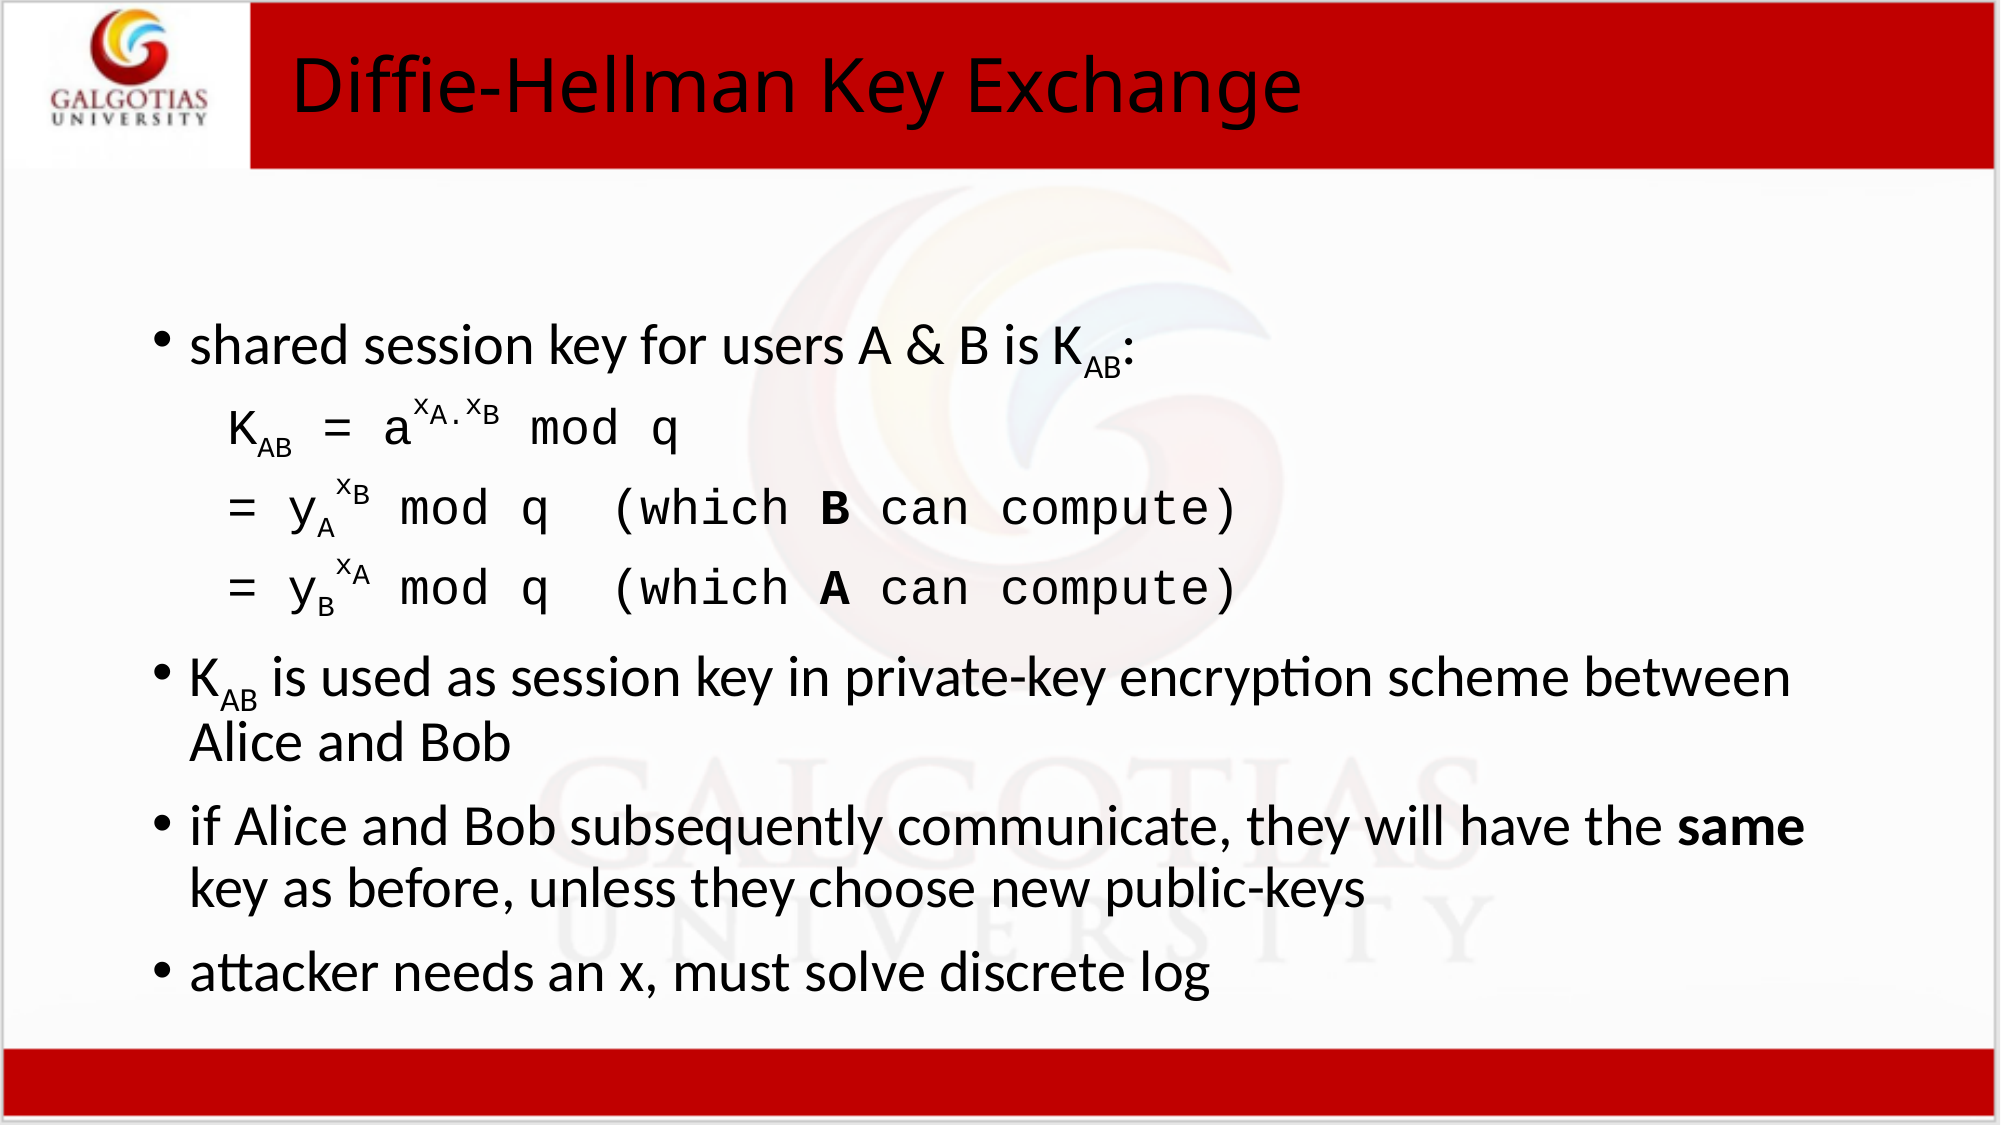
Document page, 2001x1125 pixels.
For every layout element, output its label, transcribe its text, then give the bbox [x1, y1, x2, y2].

picture [0, 0, 2001, 1125]
list shared session key for users A & B is KAB: KAB = axA.xB mod q = yAxB mod q (which B can compute) = yBxA mod q (which A can compute) KAB is used as session key in private-key encryption scheme between Alice and Bob if Alice and Bob subsequently communicate, they will have the same key as before, unless they choose new public-keys attacker needs an x, must solve discrete log [137, 299, 1863, 1014]
title Diffie-Hellman Key Exchange [275, 38, 1324, 139]
